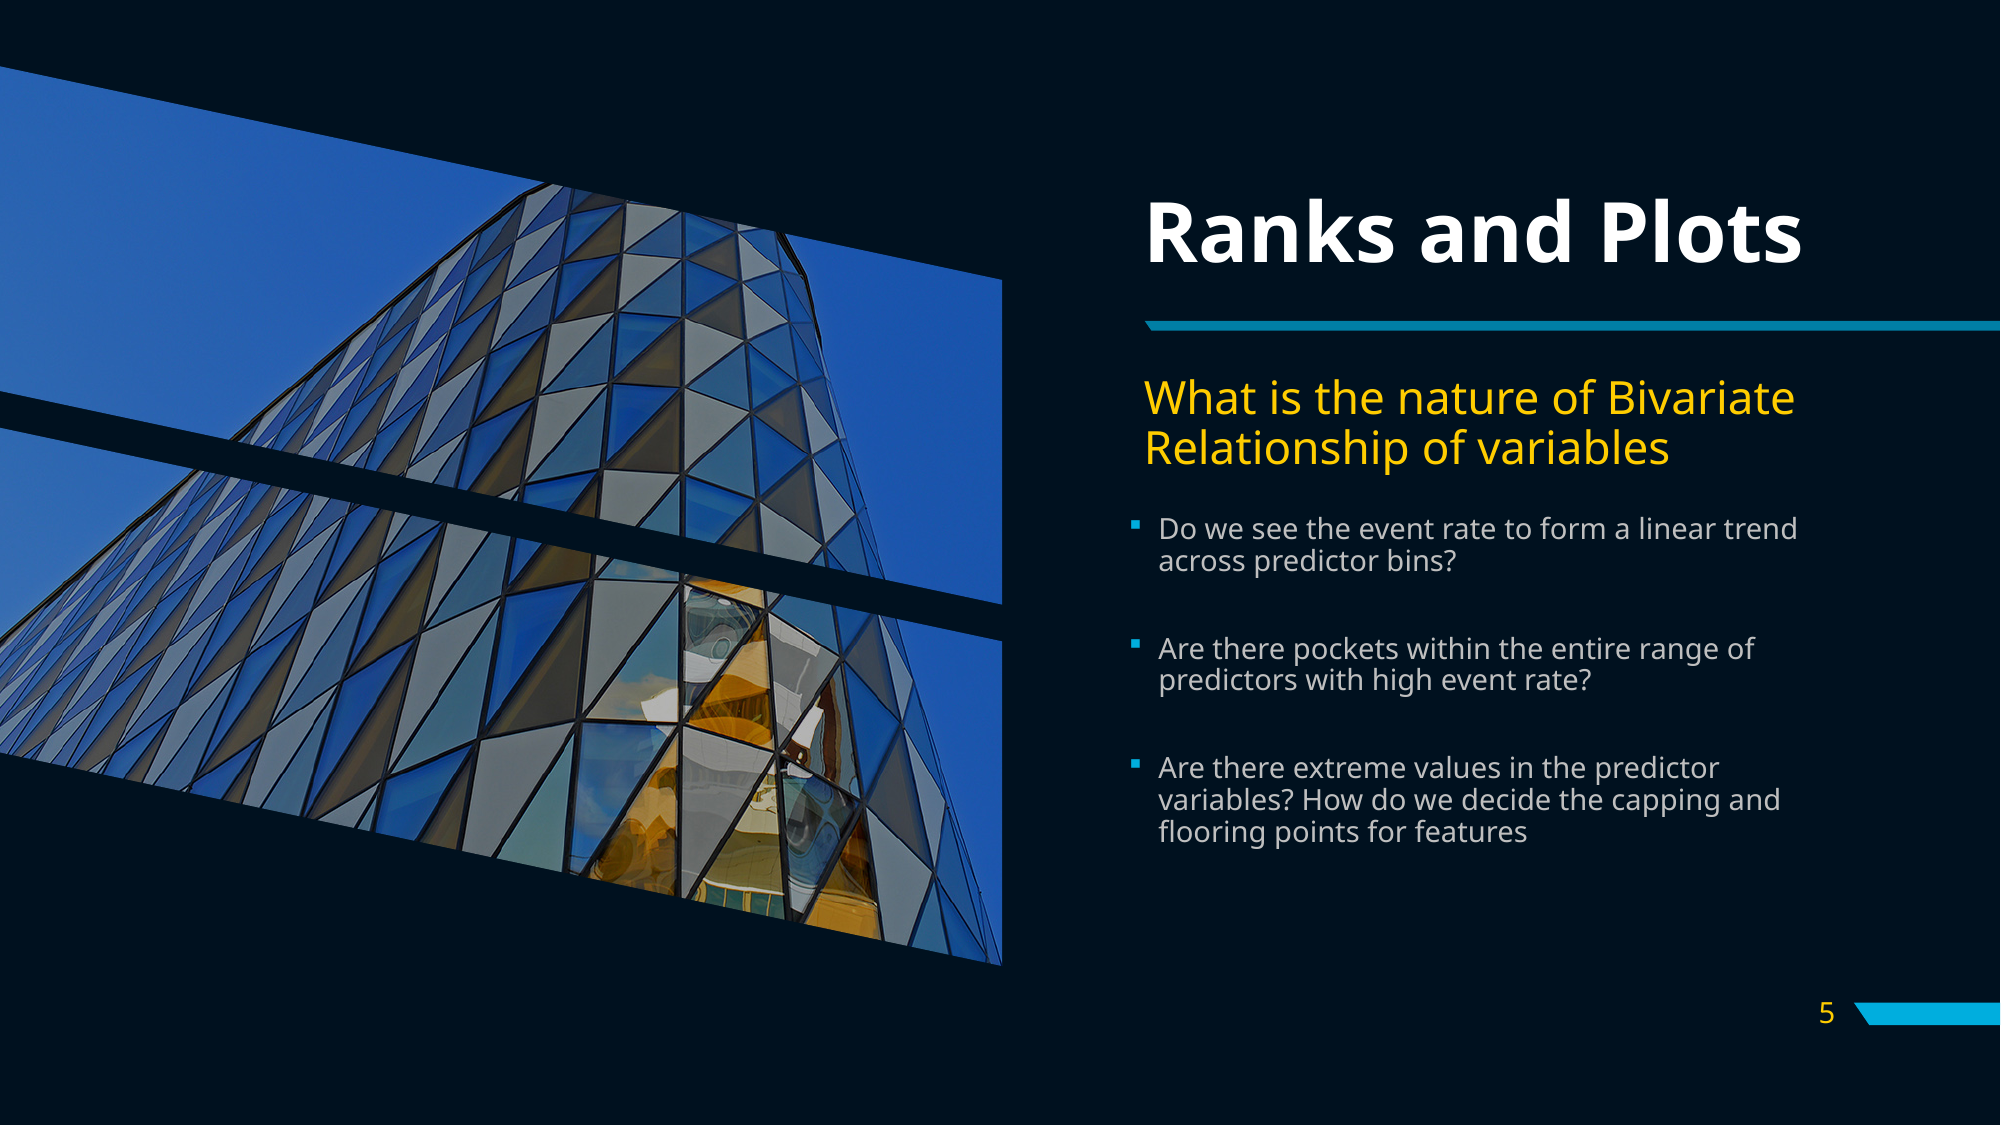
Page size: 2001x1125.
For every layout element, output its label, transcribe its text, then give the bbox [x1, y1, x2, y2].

title Ranks and Plots [1128, 171, 1959, 300]
list Do we see the event rate to form a linear trend across predictor bins? Are there pockets within the entire range of predictors with high event rate? Are there extreme values in the predictor variables? How do we decide the capping and flooring points for features [1128, 506, 1855, 985]
slide_number 5 [1760, 984, 1851, 1045]
picture [0, 66, 1003, 967]
list What is the nature of Bivariate Relationship of variables [1128, 367, 1855, 491]
